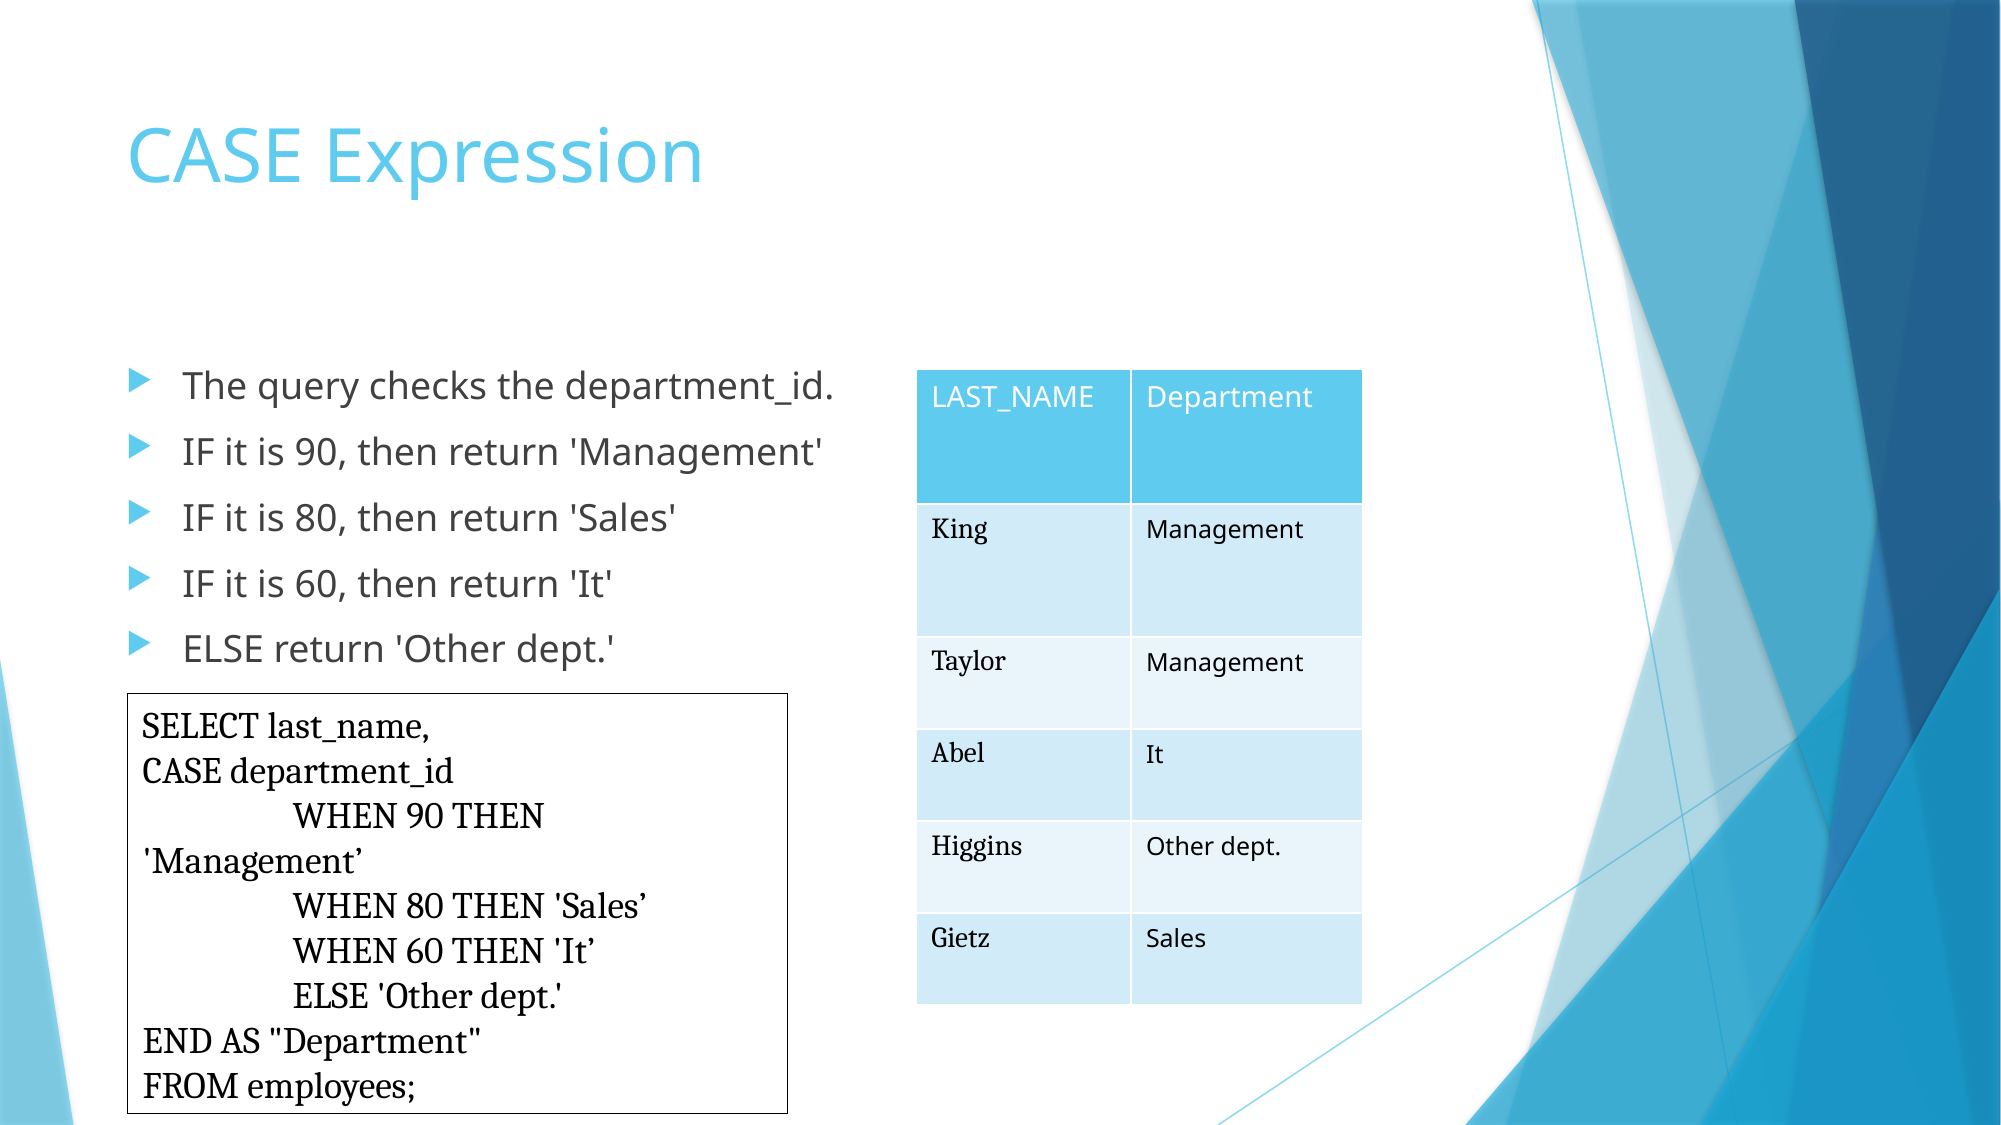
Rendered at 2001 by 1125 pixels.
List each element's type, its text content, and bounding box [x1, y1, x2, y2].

table_cell Higgins [917, 822, 1130, 912]
text_box SELECT last_name, CASE department_id WHEN 90 THEN 'Management’ WHEN 80 THEN 'Sales’ WHEN 60 THEN 'It’ ELSE 'Other dept.' END AS "Department" FROM employees; [127, 693, 788, 1114]
list The query checks the department_id. IF it is 90, then return 'Management' IF it is 80, then return 'Sales' IF it is 60, then return 'It' ELSE return 'Other dept.' [111, 354, 1522, 992]
table_header Department [1132, 370, 1362, 503]
table_cell Abel [917, 730, 1130, 820]
table_cell Management [1132, 505, 1362, 636]
table_cell Gietz [917, 914, 1130, 1004]
table_cell It [1132, 730, 1362, 820]
table_cell Taylor [917, 638, 1130, 728]
table_cell Other dept. [1132, 822, 1362, 912]
table_cell Sales [1132, 914, 1362, 1004]
table_header LAST_NAME [917, 370, 1130, 503]
title CASE Expression [111, 99, 1522, 317]
table_cell Management [1132, 638, 1362, 728]
table_cell King [917, 505, 1130, 636]
